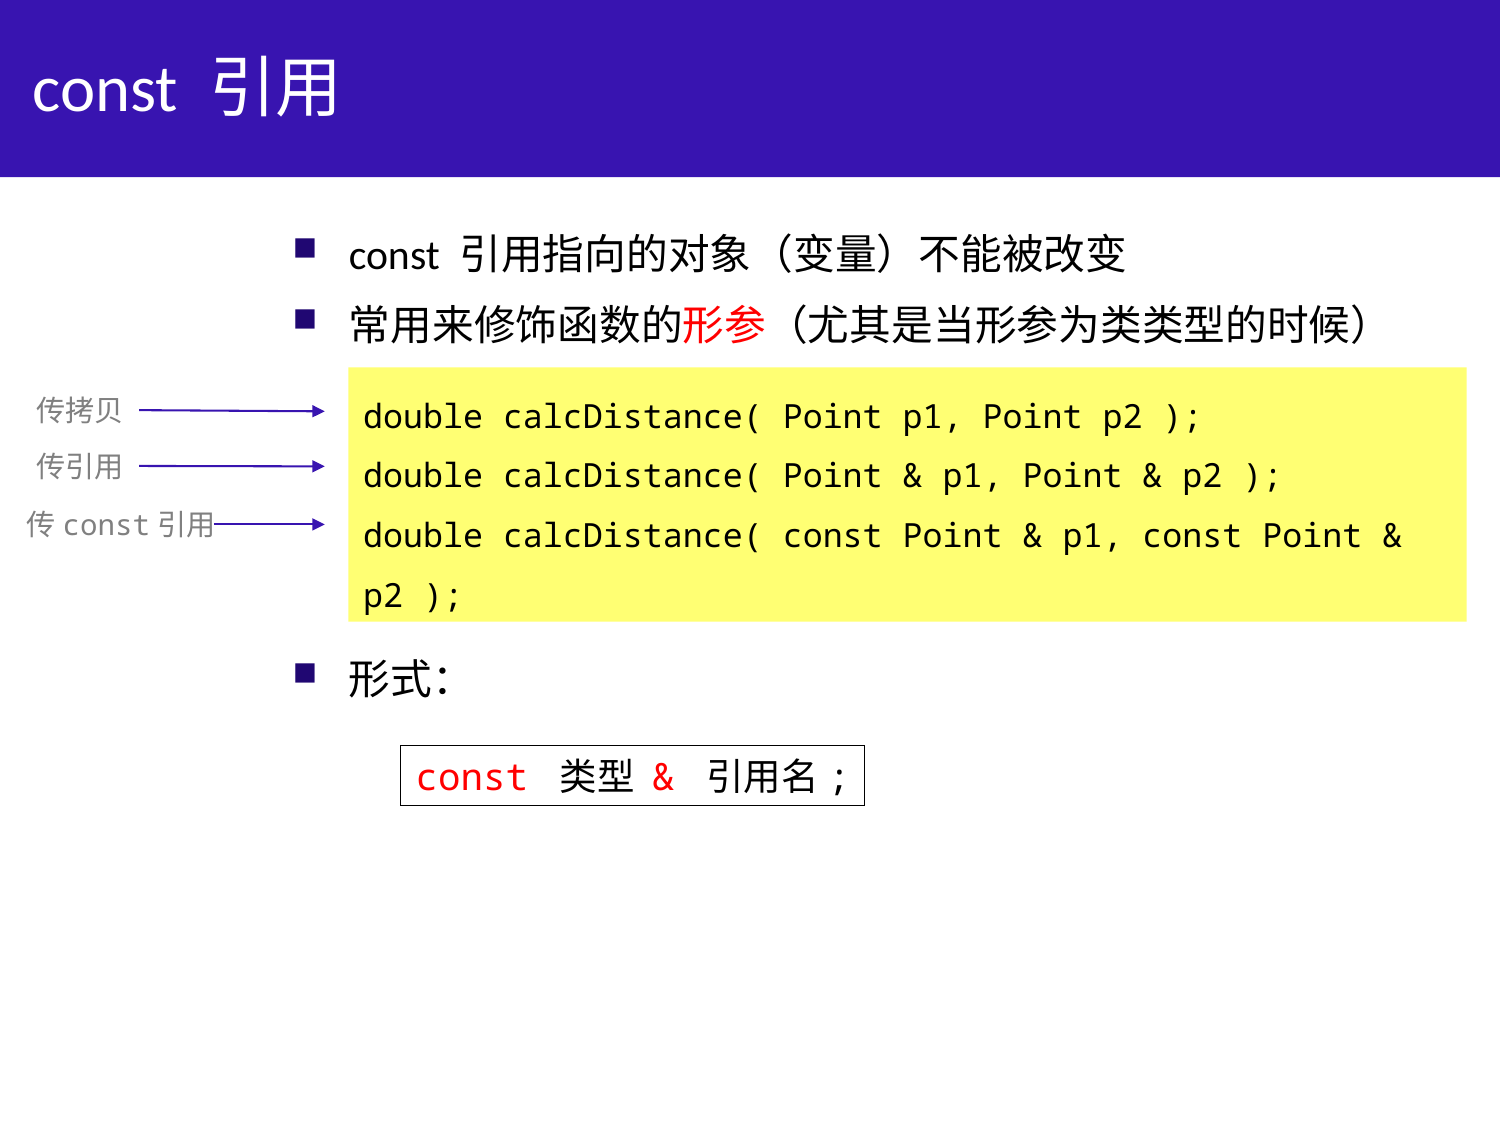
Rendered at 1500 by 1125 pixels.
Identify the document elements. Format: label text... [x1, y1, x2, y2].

text_box 传const引用 [11, 499, 231, 549]
text_box const 类型 & 引用名; [400, 745, 865, 806]
text_box double calcDistance( Point p1, Point p2 ); double calcDistance( Point & p1, Point & p2 ); double calcDistance( const Point & p1, const Point & p2 ); [348, 367, 1467, 622]
text_box 传拷贝 [21, 385, 140, 435]
list const 引用指向的对象（变量）不能被改变 常用来修饰函数的形参（尤其是当形参为类类型的时候） 形式： [277, 208, 1485, 1125]
title const 引用 [17, 9, 1368, 161]
text_box 传引用 [21, 441, 140, 491]
